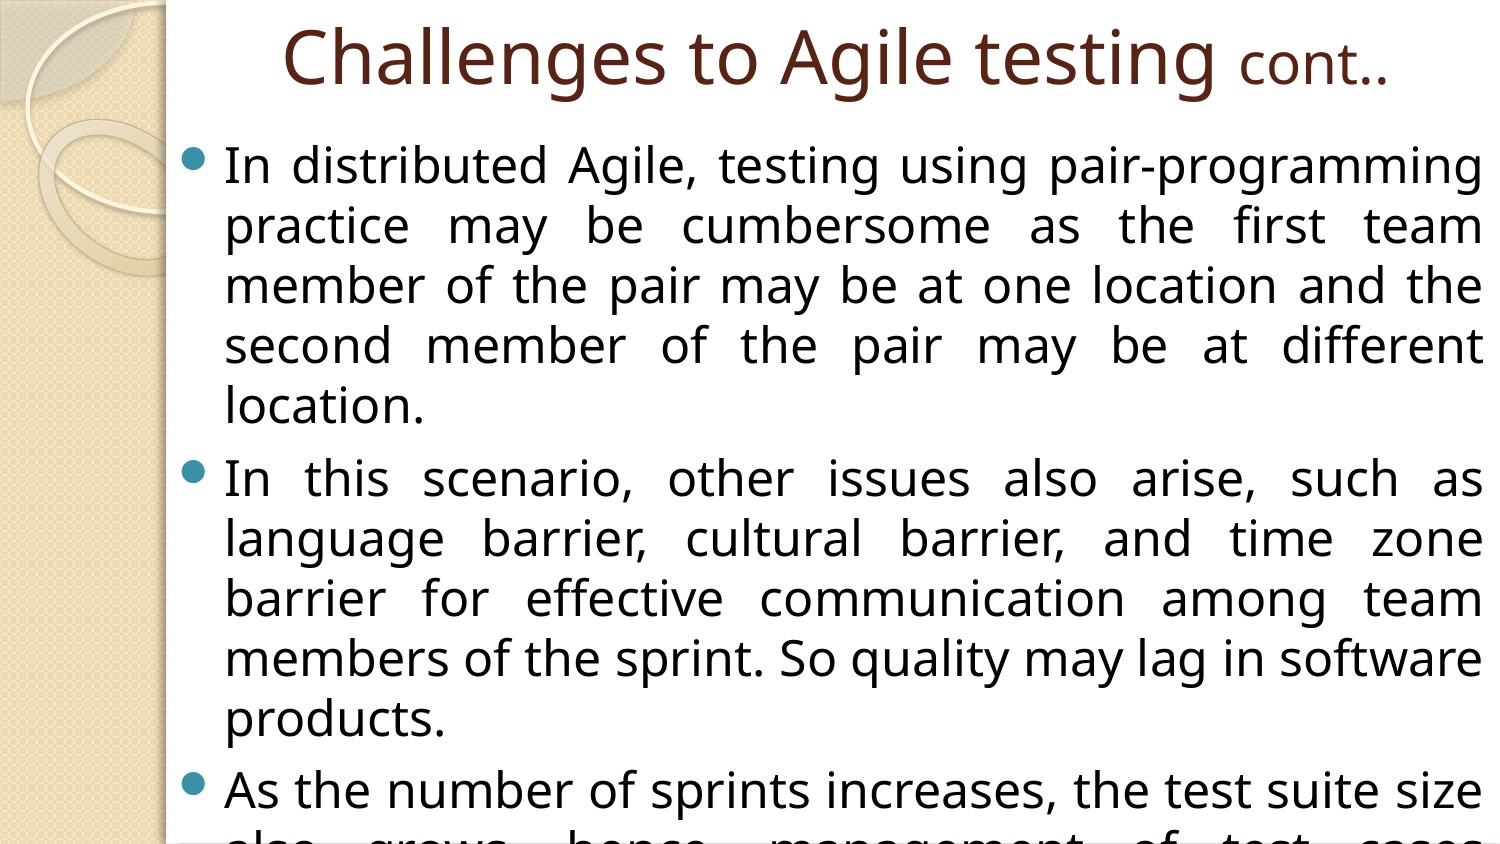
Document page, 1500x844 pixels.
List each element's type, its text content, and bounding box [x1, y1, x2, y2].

title Challenges to Agile testing cont.. [171, 0, 1500, 126]
list In distributed Agile, testing using pair-programming practice may be cumbersome as the first team member of the pair may be at one location and the second member of the pair may be at different location. In this scenario, other issues also arise, such as language barrier, cultural barrier, and time zone barrier for effective communication among team members of the sprint. So quality may lag in software products. As the number of sprints increases, the test suite size also grows, hence, management of test cases becomes a problem in a distributed environment. [150, 126, 1500, 733]
